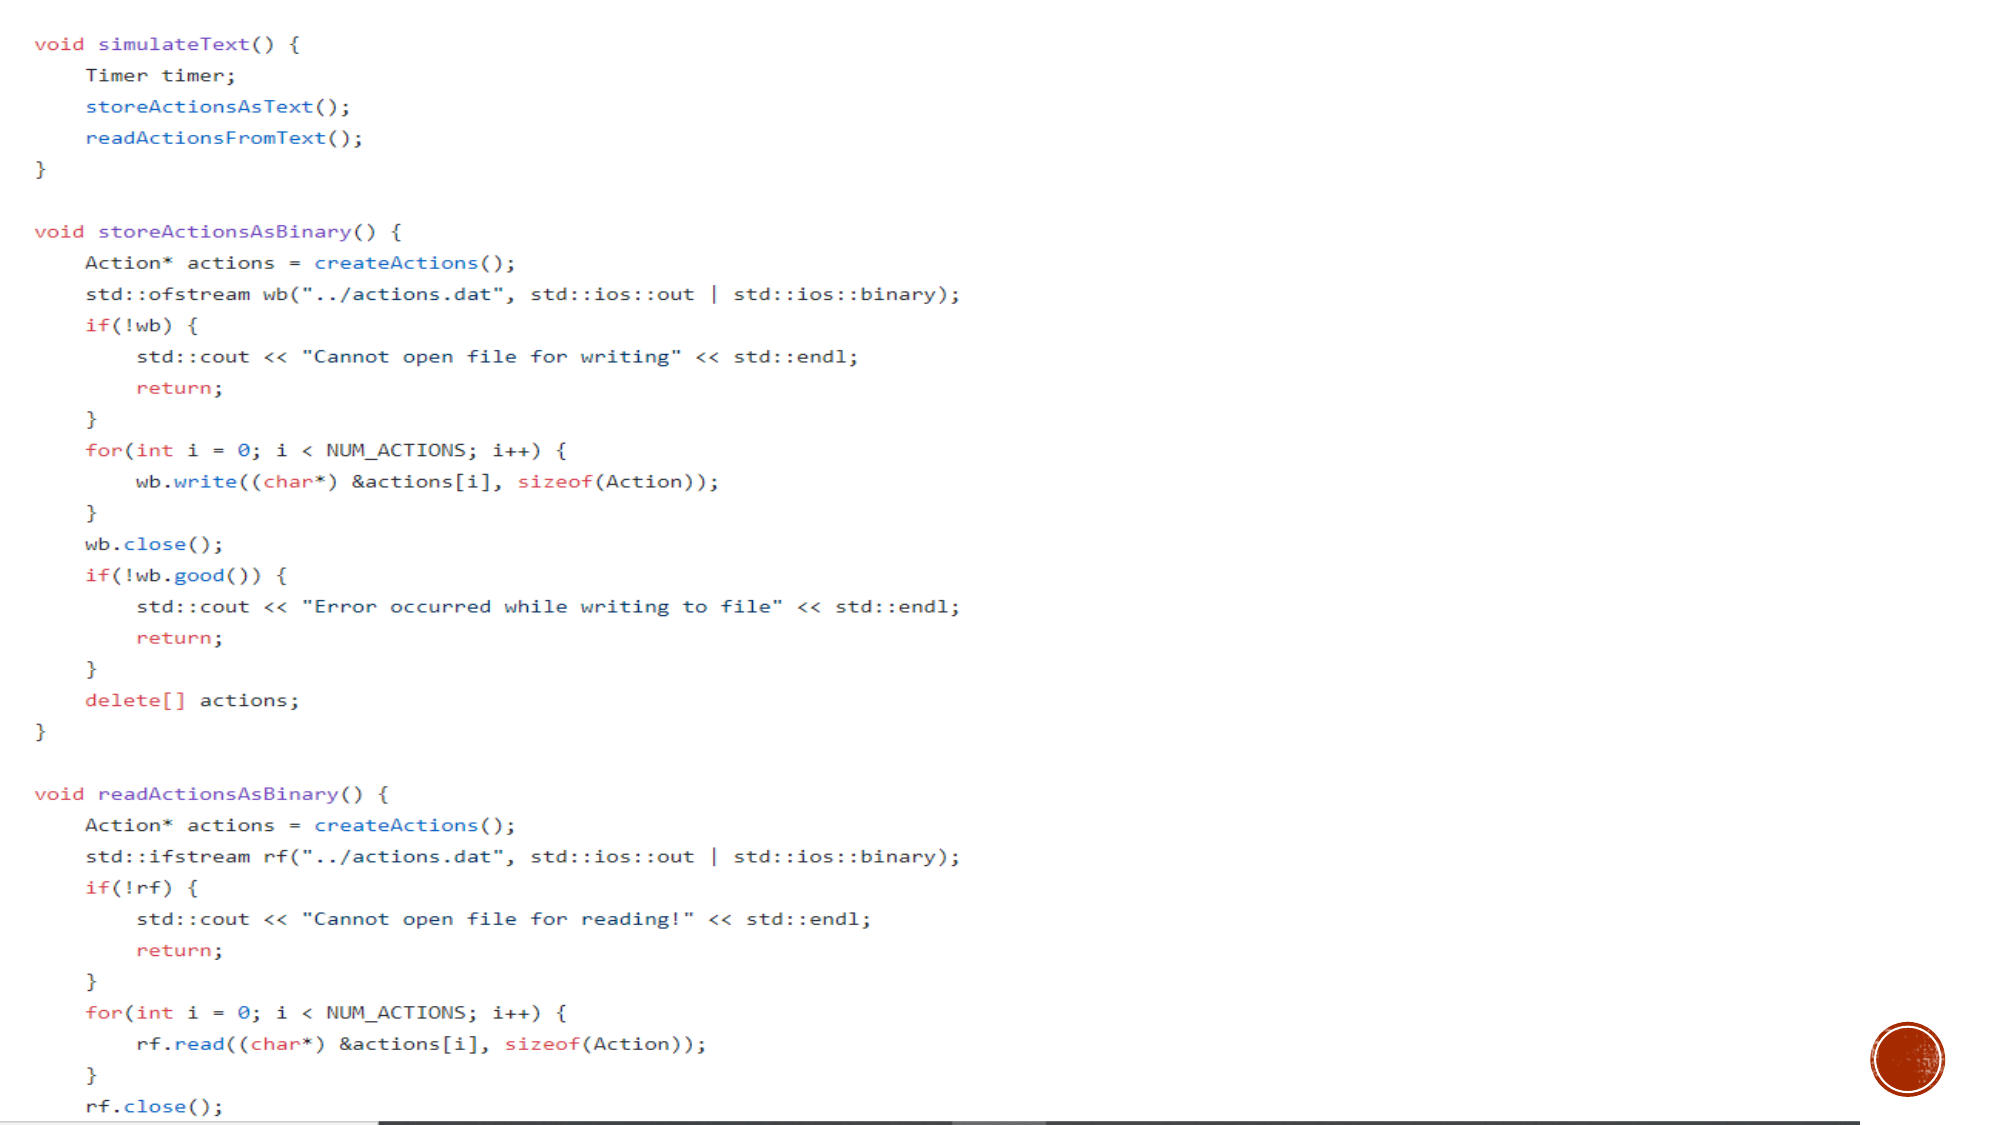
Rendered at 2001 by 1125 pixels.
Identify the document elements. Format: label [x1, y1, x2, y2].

list [5, 5, 1855, 1121]
